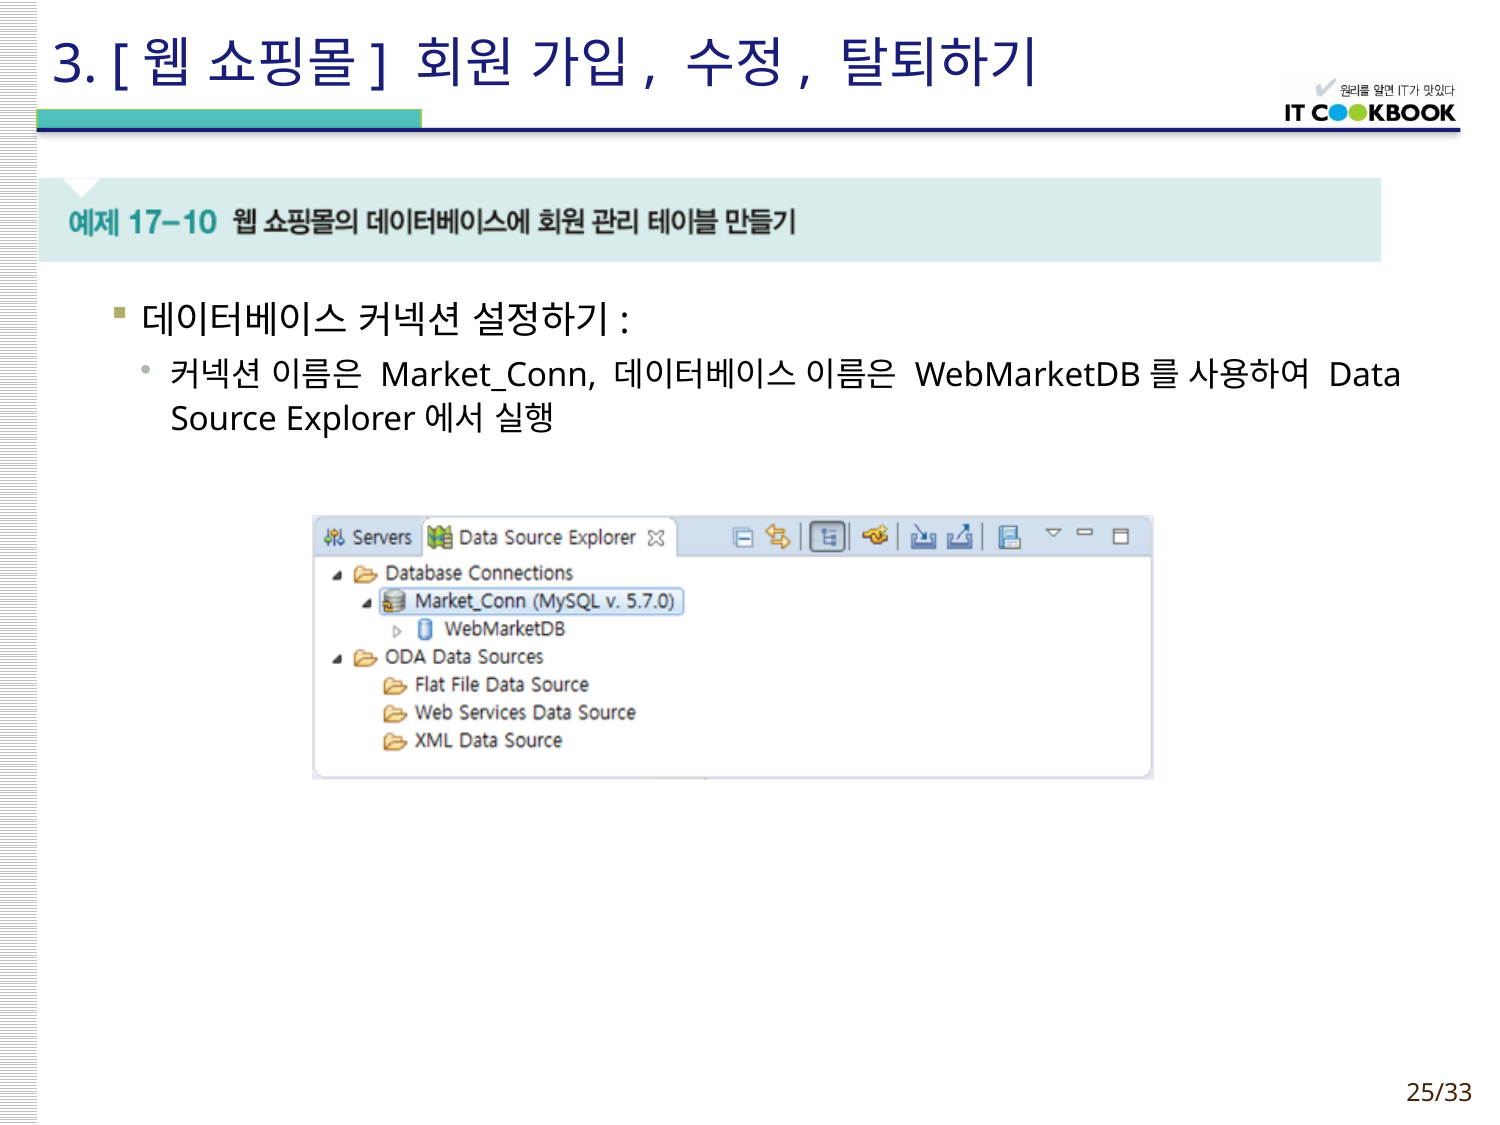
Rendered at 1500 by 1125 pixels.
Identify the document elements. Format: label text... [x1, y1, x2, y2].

picture [36, 175, 1383, 267]
picture [312, 514, 1154, 783]
title 3. [웹 쇼핑몰] 회원 가입, 수정, 탈퇴하기 [37, 13, 1278, 109]
list 데이터베이스 커넥션 설정하기: 커넥션 이름은 Market_Conn, 데이터베이스 이름은 WebMarketDB를 사용하여 Data Source Explorer에서 실행 [37, 152, 1463, 1091]
picture [1281, 75, 1459, 123]
